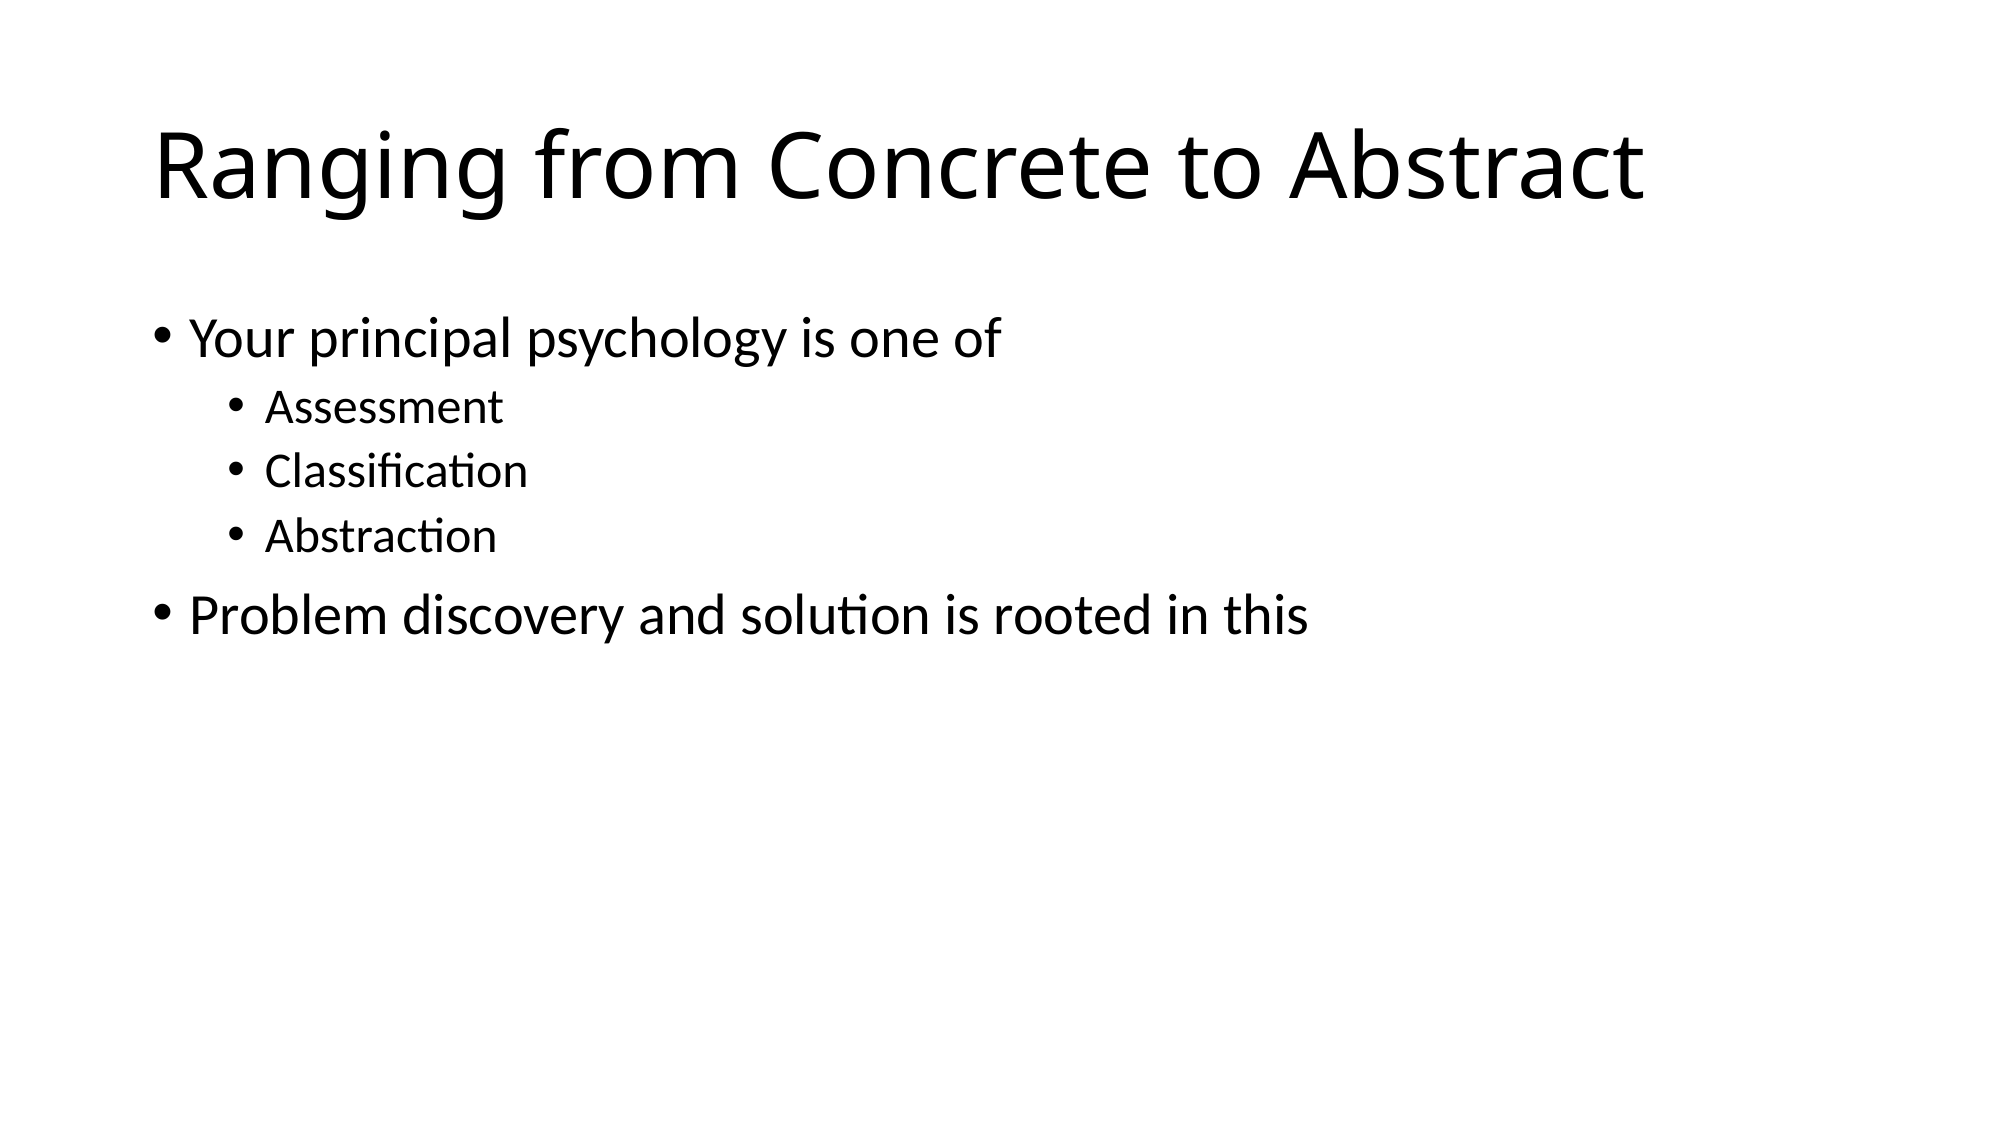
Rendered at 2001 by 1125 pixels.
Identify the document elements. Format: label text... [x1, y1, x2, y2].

title Ranging from Concrete to Abstract [137, 59, 1863, 278]
list Your principal psychology is one of Assessment Classification Abstraction Problem discovery and solution is rooted in this [137, 299, 1863, 1014]
